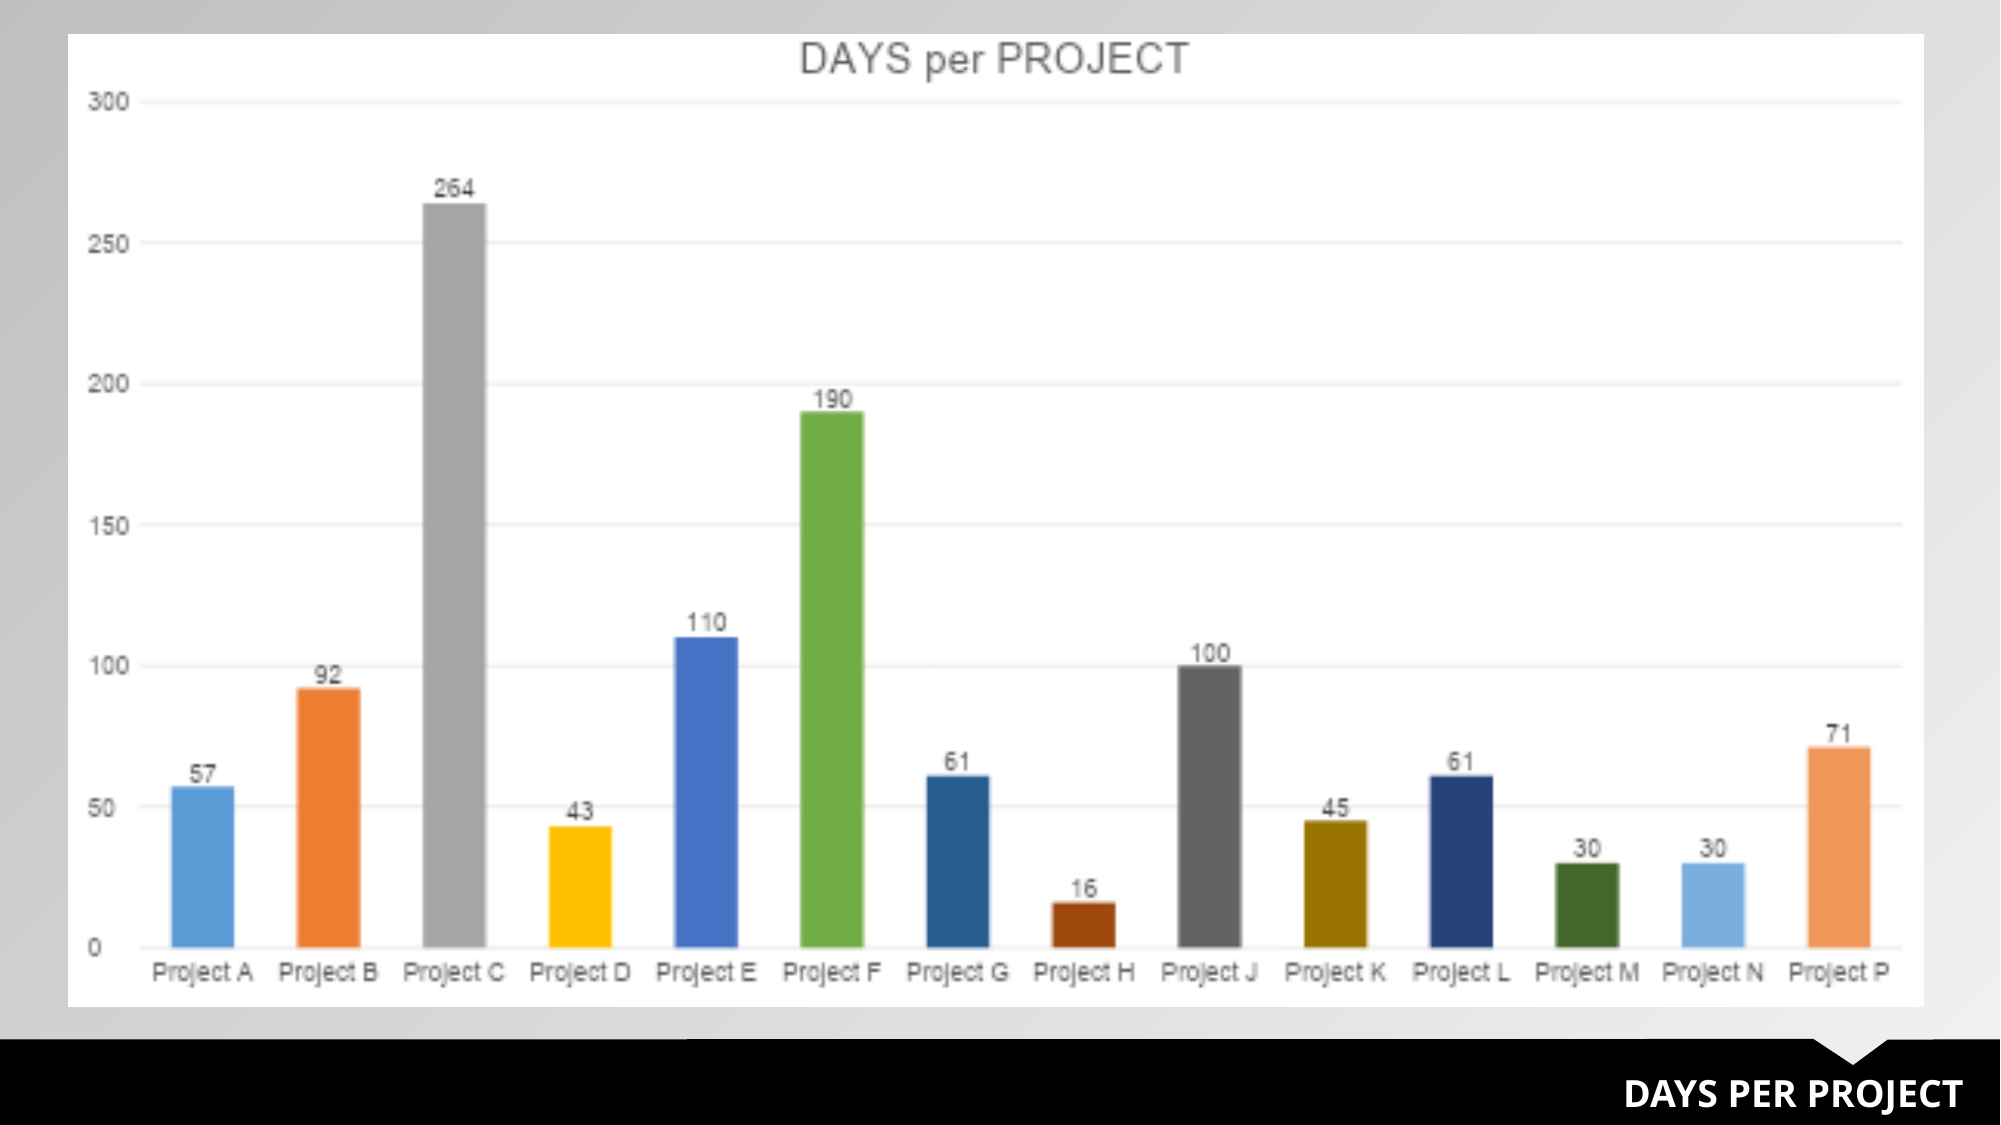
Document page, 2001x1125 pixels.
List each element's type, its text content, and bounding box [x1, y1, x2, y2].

text_box [0, 1038, 2000, 1125]
text_box DAYS PER PROJECT [620, 1062, 1980, 1123]
picture [68, 33, 1924, 1008]
